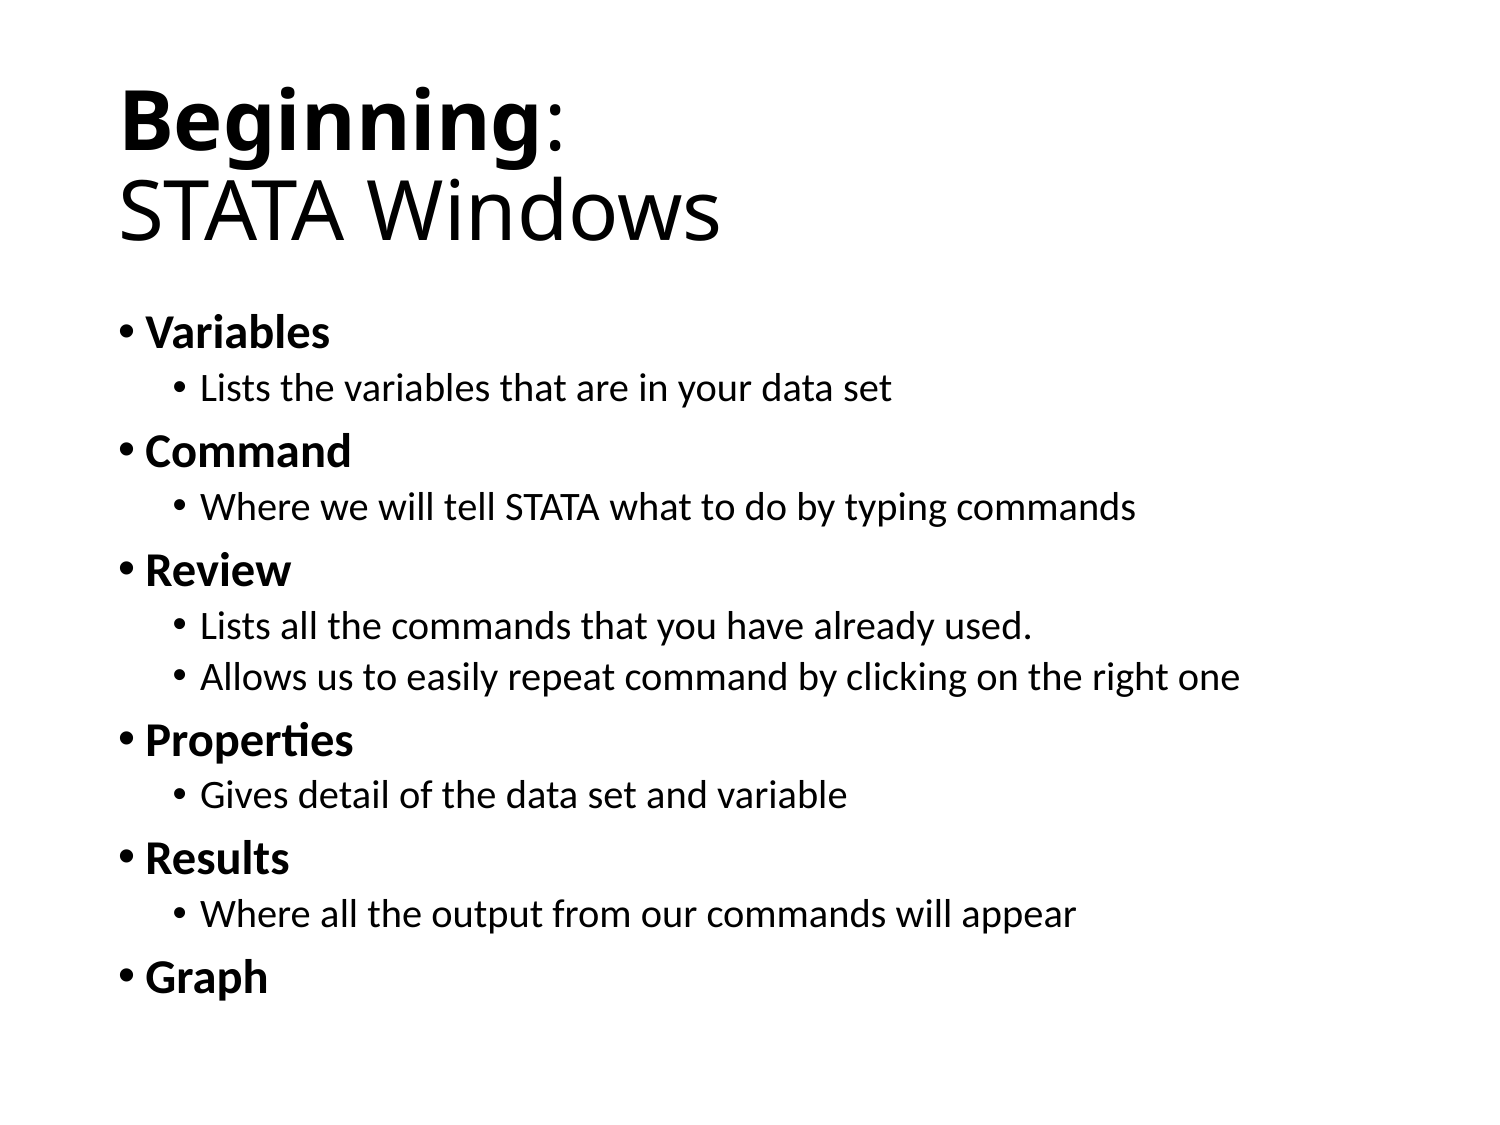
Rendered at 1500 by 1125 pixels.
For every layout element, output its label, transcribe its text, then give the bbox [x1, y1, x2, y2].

list Variables Lists the variables that are in your data set Command Where we will tell STATA what to do by typing commands Review Lists all the commands that you have already used. Allows us to easily repeat command by clicking on the right one Properties Gives detail of the data set and variable Results Where all the output from our commands will appear Graph [103, 299, 1397, 1014]
title Beginning: STATA Windows [103, 59, 1397, 278]
